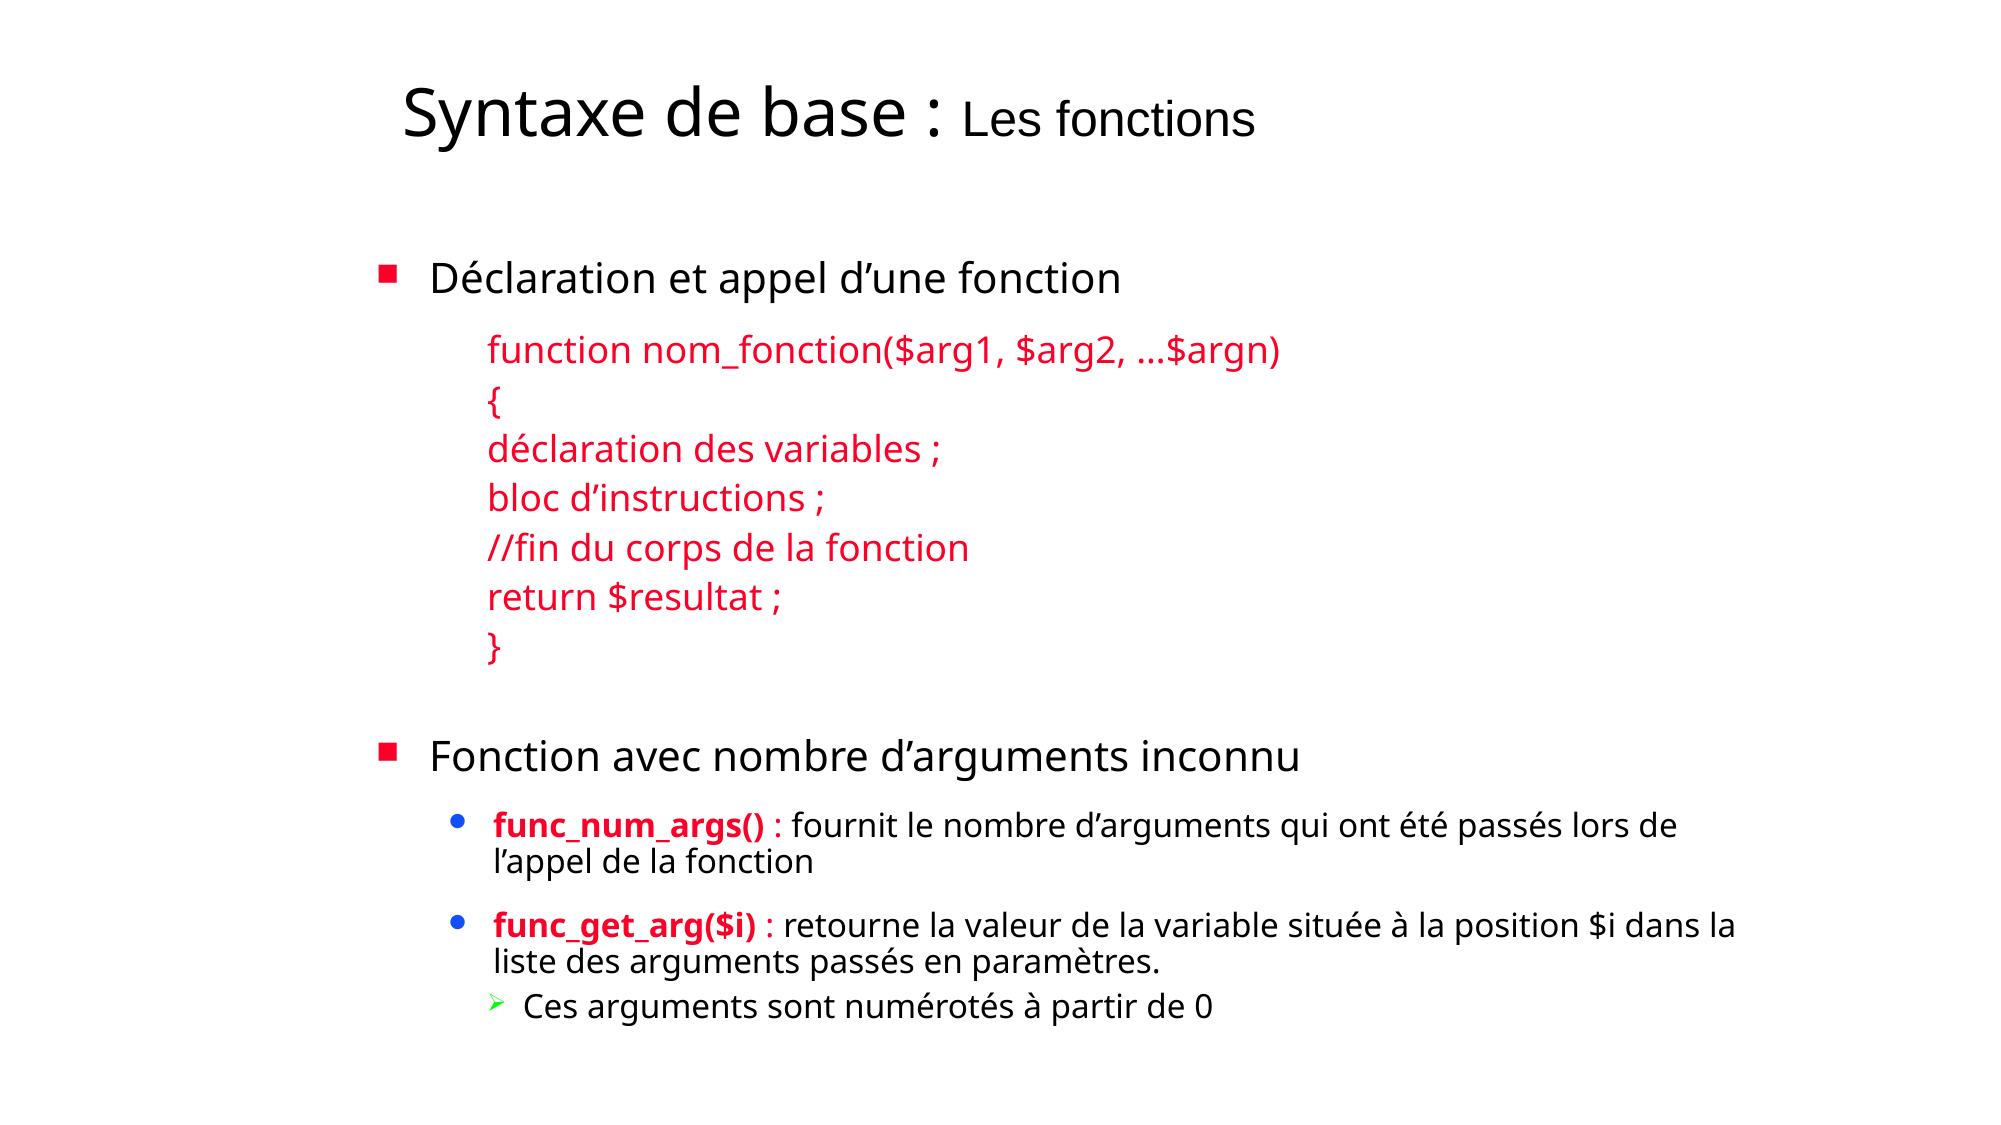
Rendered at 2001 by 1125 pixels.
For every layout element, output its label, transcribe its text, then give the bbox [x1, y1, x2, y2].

list Déclaration et appel d’une fonction function nom_fonction($arg1, $arg2, …$argn) { déclaration des variables ; bloc d’instructions ; //fin du corps de la fonction return $resultat ; } Fonction avec nombre d’arguments inconnu func_num_args() : fournit le nombre d’arguments qui ont été passés lors de l’appel de la fonction func_get_arg($i) : retourne la valeur de la variable située à la position $i dans la liste des arguments passés en paramètres. Ces arguments sont numérotés à partir de 0 [361, 249, 1772, 1038]
title Syntaxe de base : Les fonctions [387, 24, 1772, 200]
